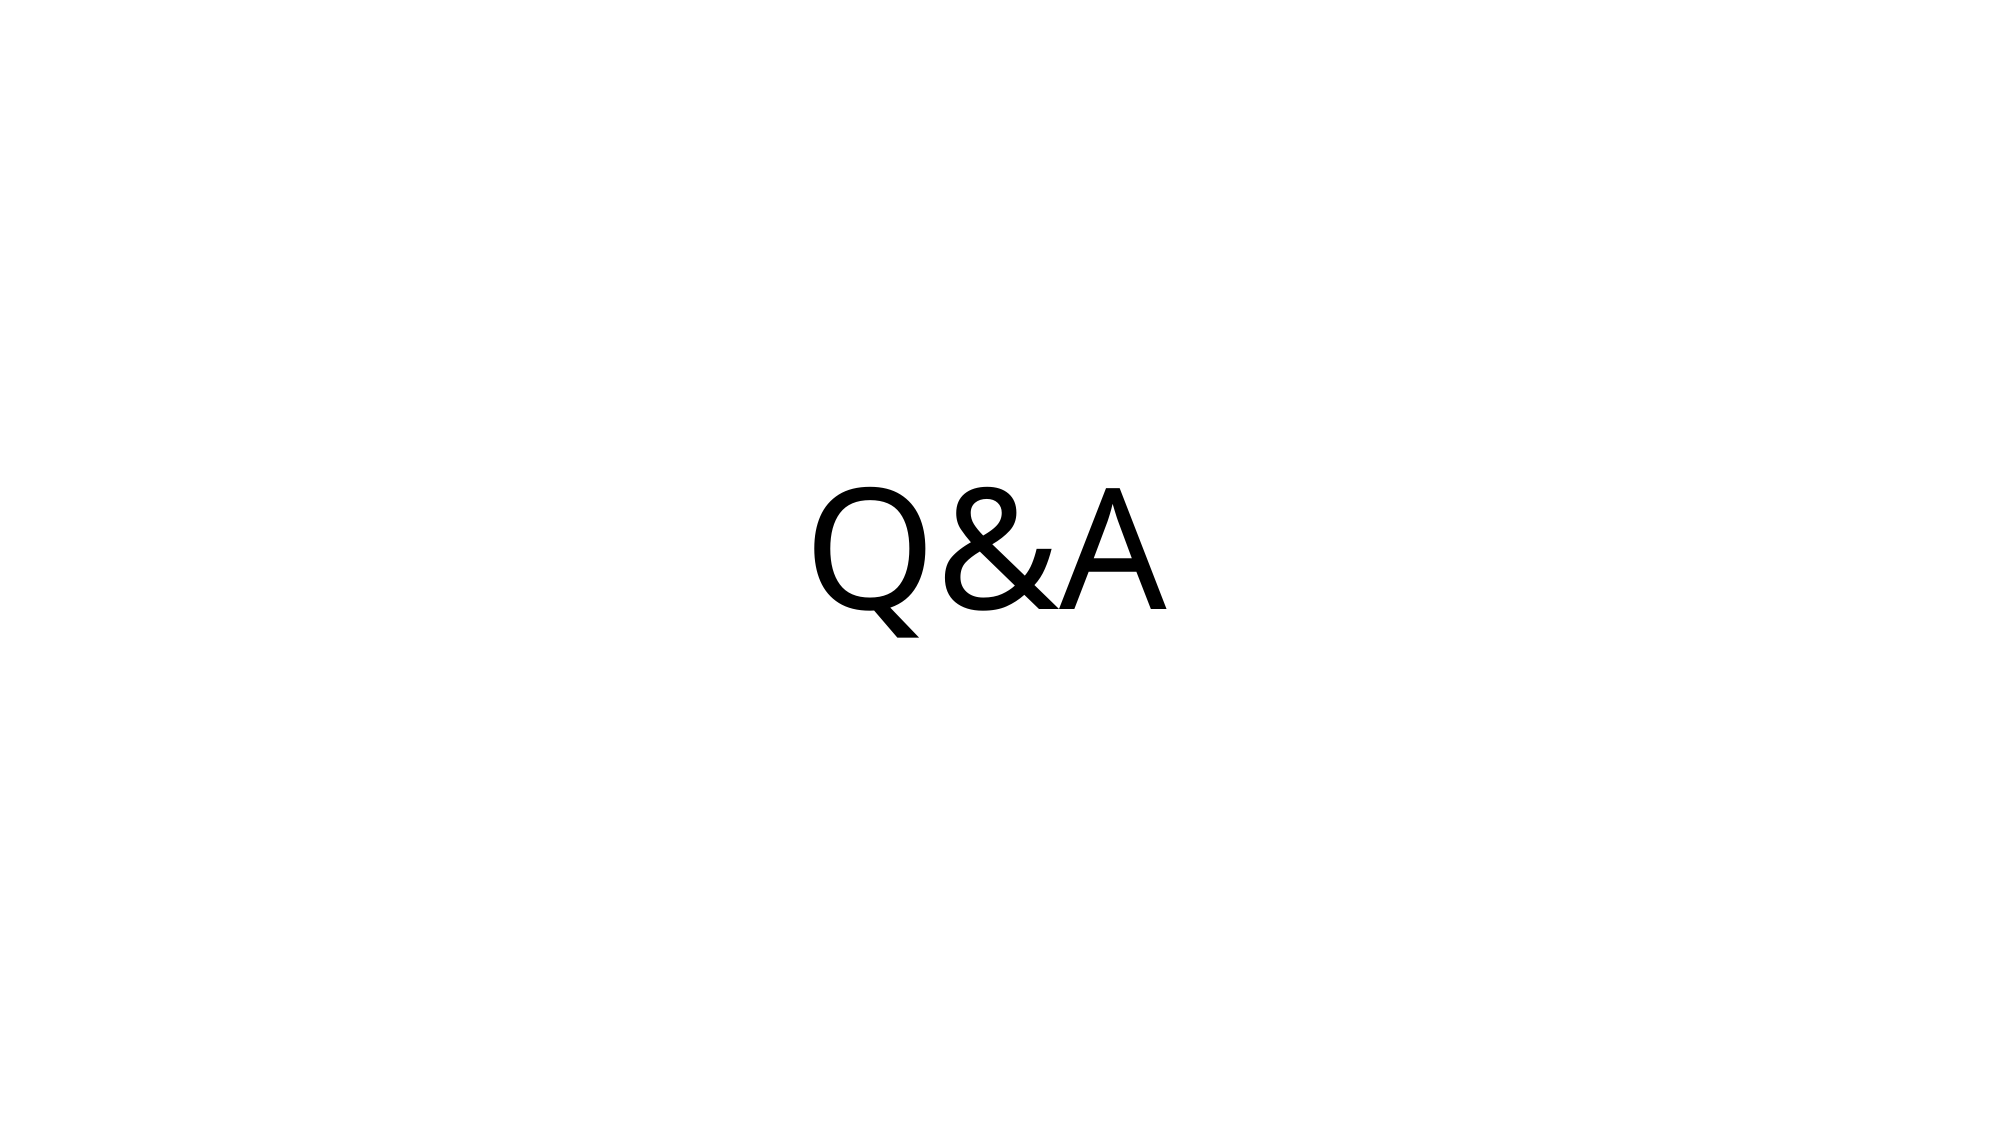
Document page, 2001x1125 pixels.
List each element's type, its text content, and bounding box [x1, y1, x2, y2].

title Q&A [789, 446, 1183, 665]
